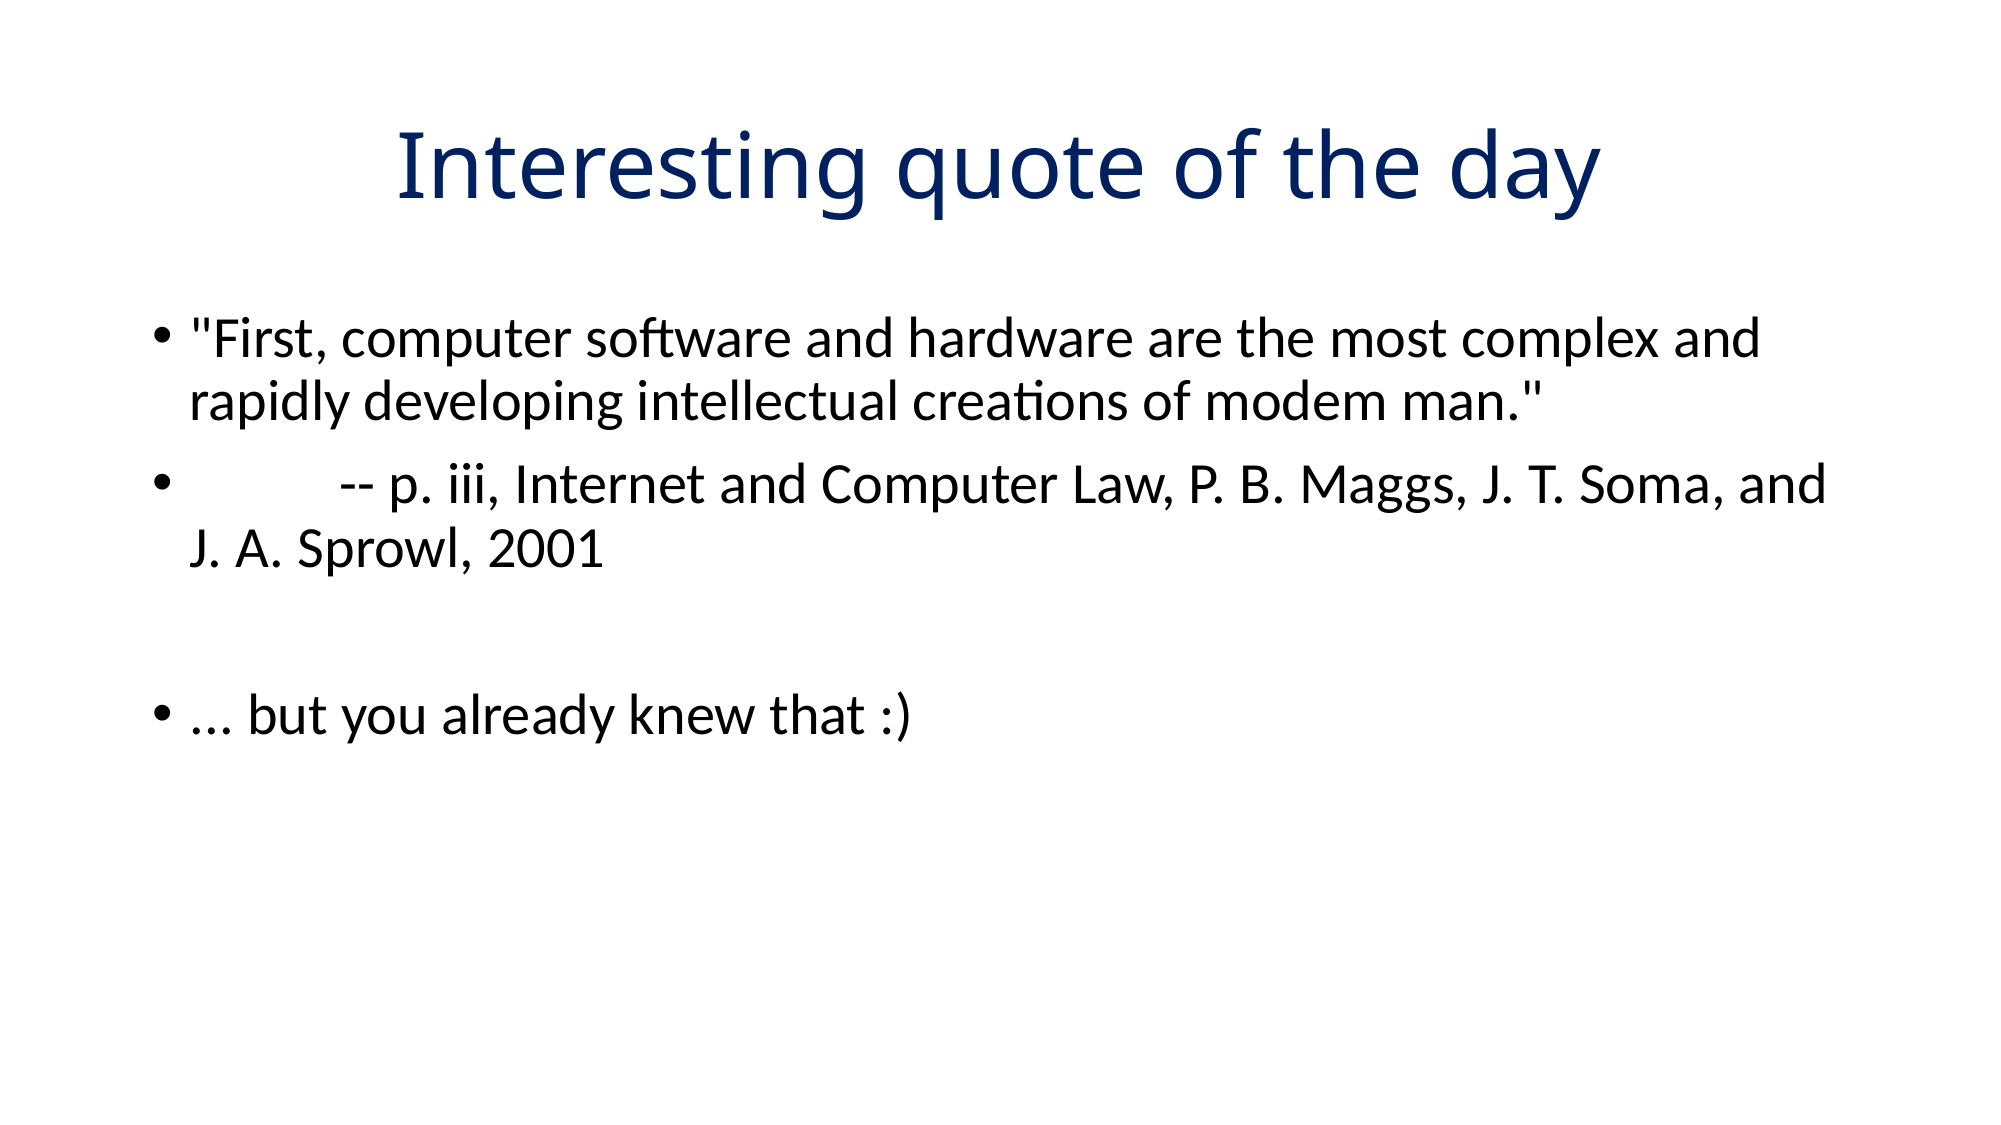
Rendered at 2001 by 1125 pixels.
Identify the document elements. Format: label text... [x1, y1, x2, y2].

title Interesting quote of the day [137, 59, 1863, 278]
list "First, computer software and hardware are the most complex and rapidly developing intellectual creations of modem man." -- p. iii, Internet and Computer Law, P. B. Maggs, J. T. Soma, and J. A. Sprowl, 2001 ... but you already knew that :) [137, 299, 1863, 1014]
